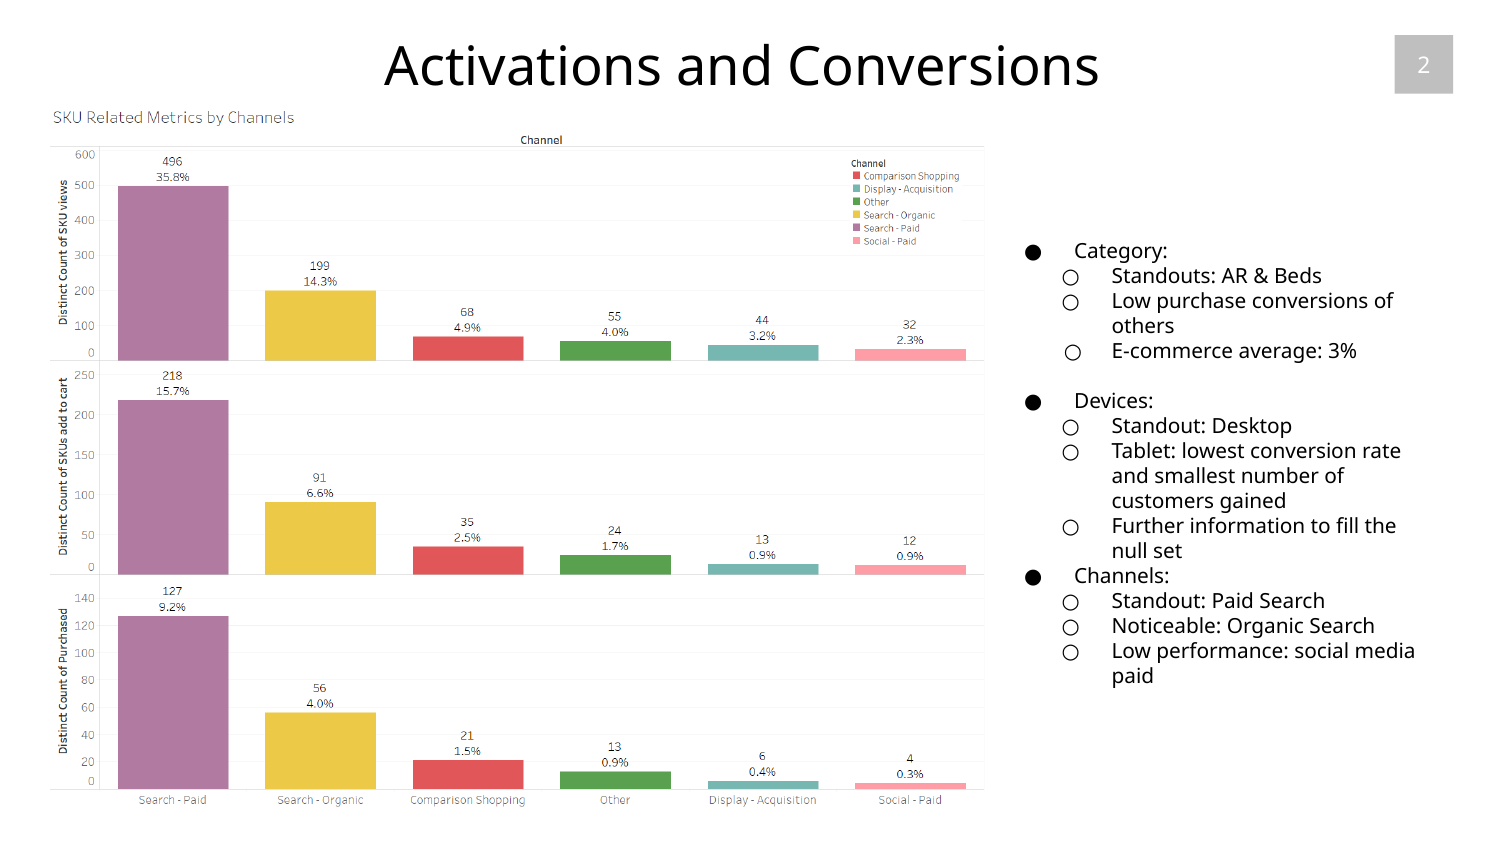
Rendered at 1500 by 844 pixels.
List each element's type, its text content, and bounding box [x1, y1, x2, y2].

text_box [49, 102, 985, 807]
text_box Activations and Conversions [140, 24, 1360, 105]
text_box 2 [1394, 35, 1454, 94]
text_box Category: Standouts: AR & Beds Low purchase conversions of others E-commerce average: 3% Devices: Standout: Desktop Tablet: lowest conversion rate and smallest number of customers gained Further information to fill the null set Channels: Standout: Paid Search Noticeable: Organic Search Low performance: social media paid [990, 230, 1449, 647]
